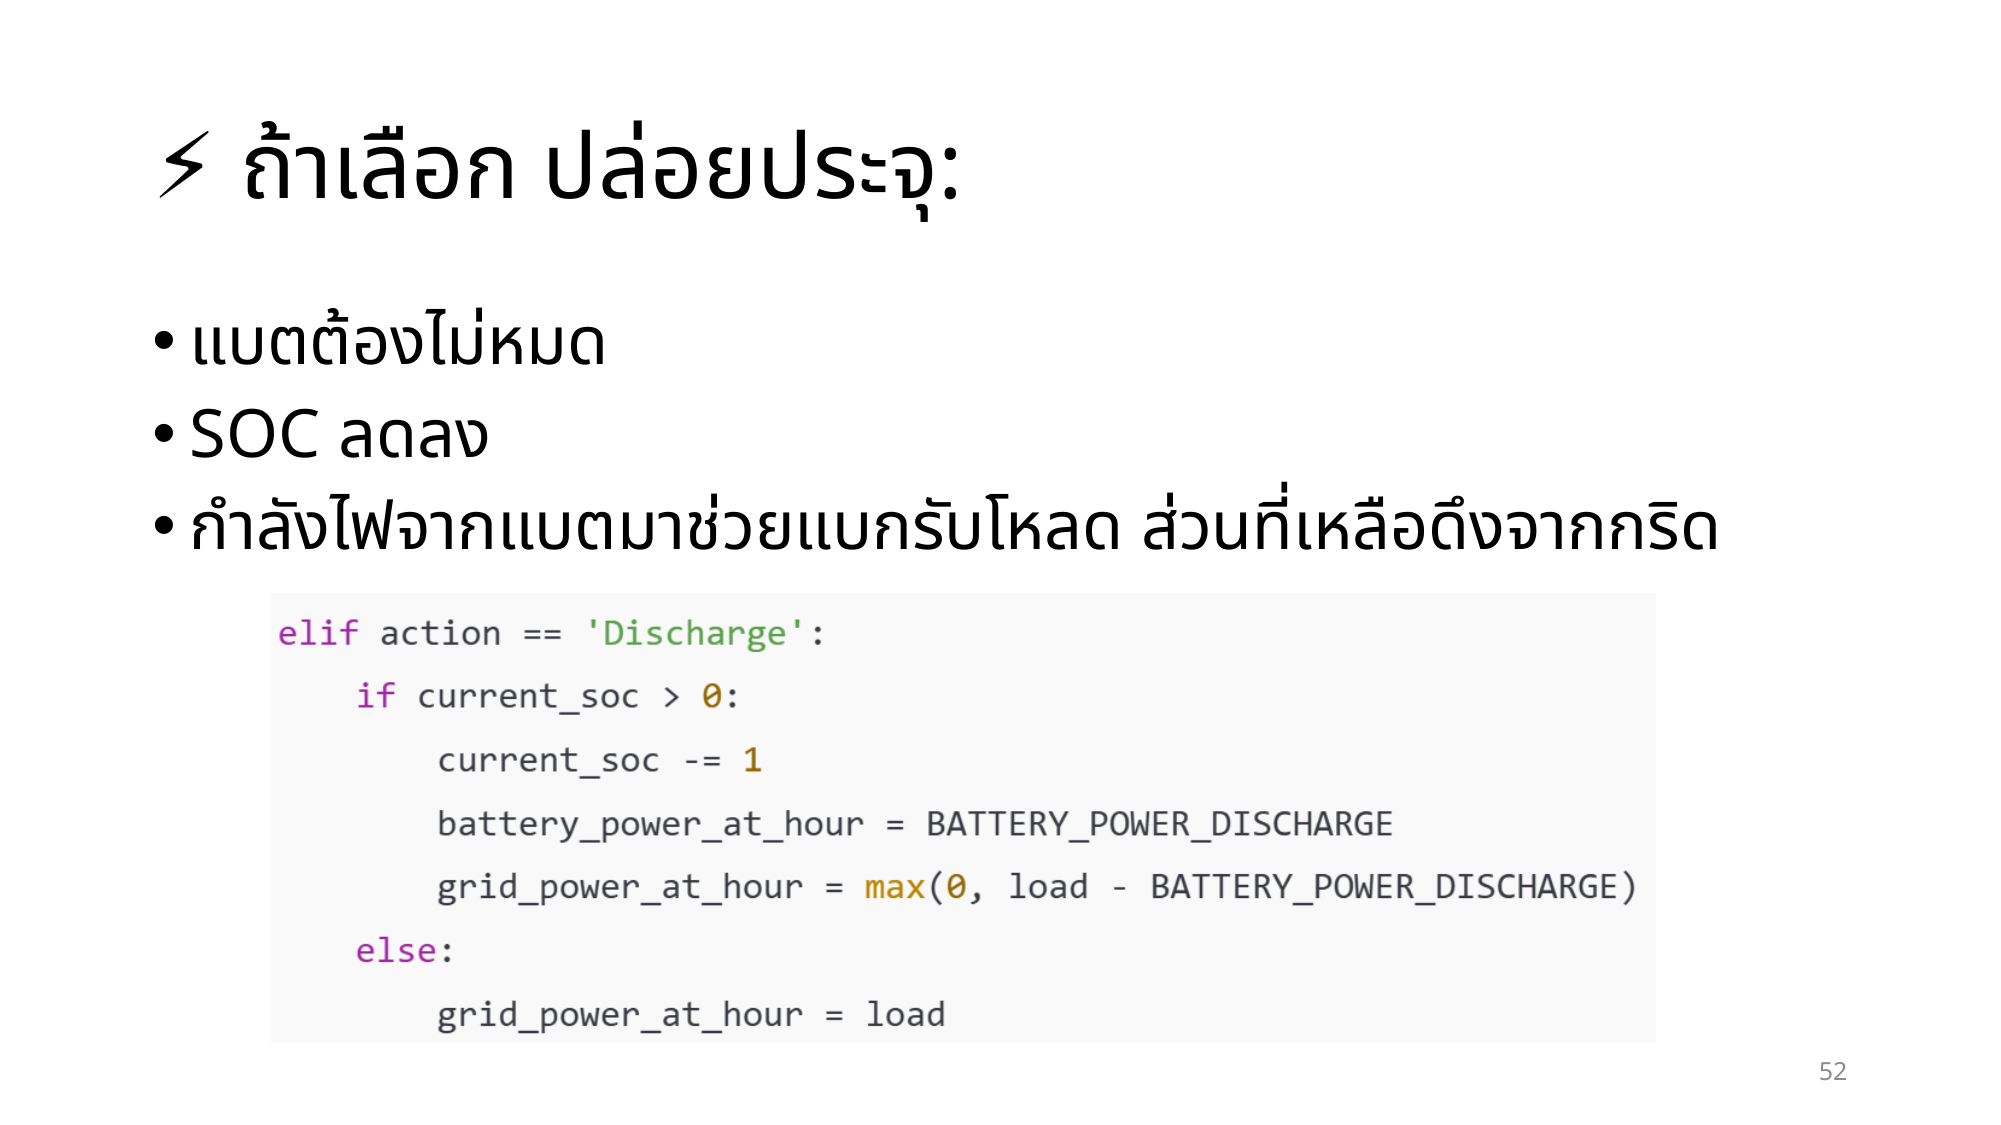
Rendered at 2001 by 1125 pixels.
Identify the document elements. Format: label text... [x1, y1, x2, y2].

slide_number 52 [1412, 1042, 1863, 1103]
picture [271, 592, 1656, 1043]
list แบตต้องไม่หมด SOC ลดลง กำลังไฟจากแบตมาช่วยแบกรับโหลด ส่วนที่เหลือดึงจากกริด [137, 299, 1863, 1014]
title ⚡ ถ้าเลือก ปล่อยประจุ: [137, 59, 1863, 278]
